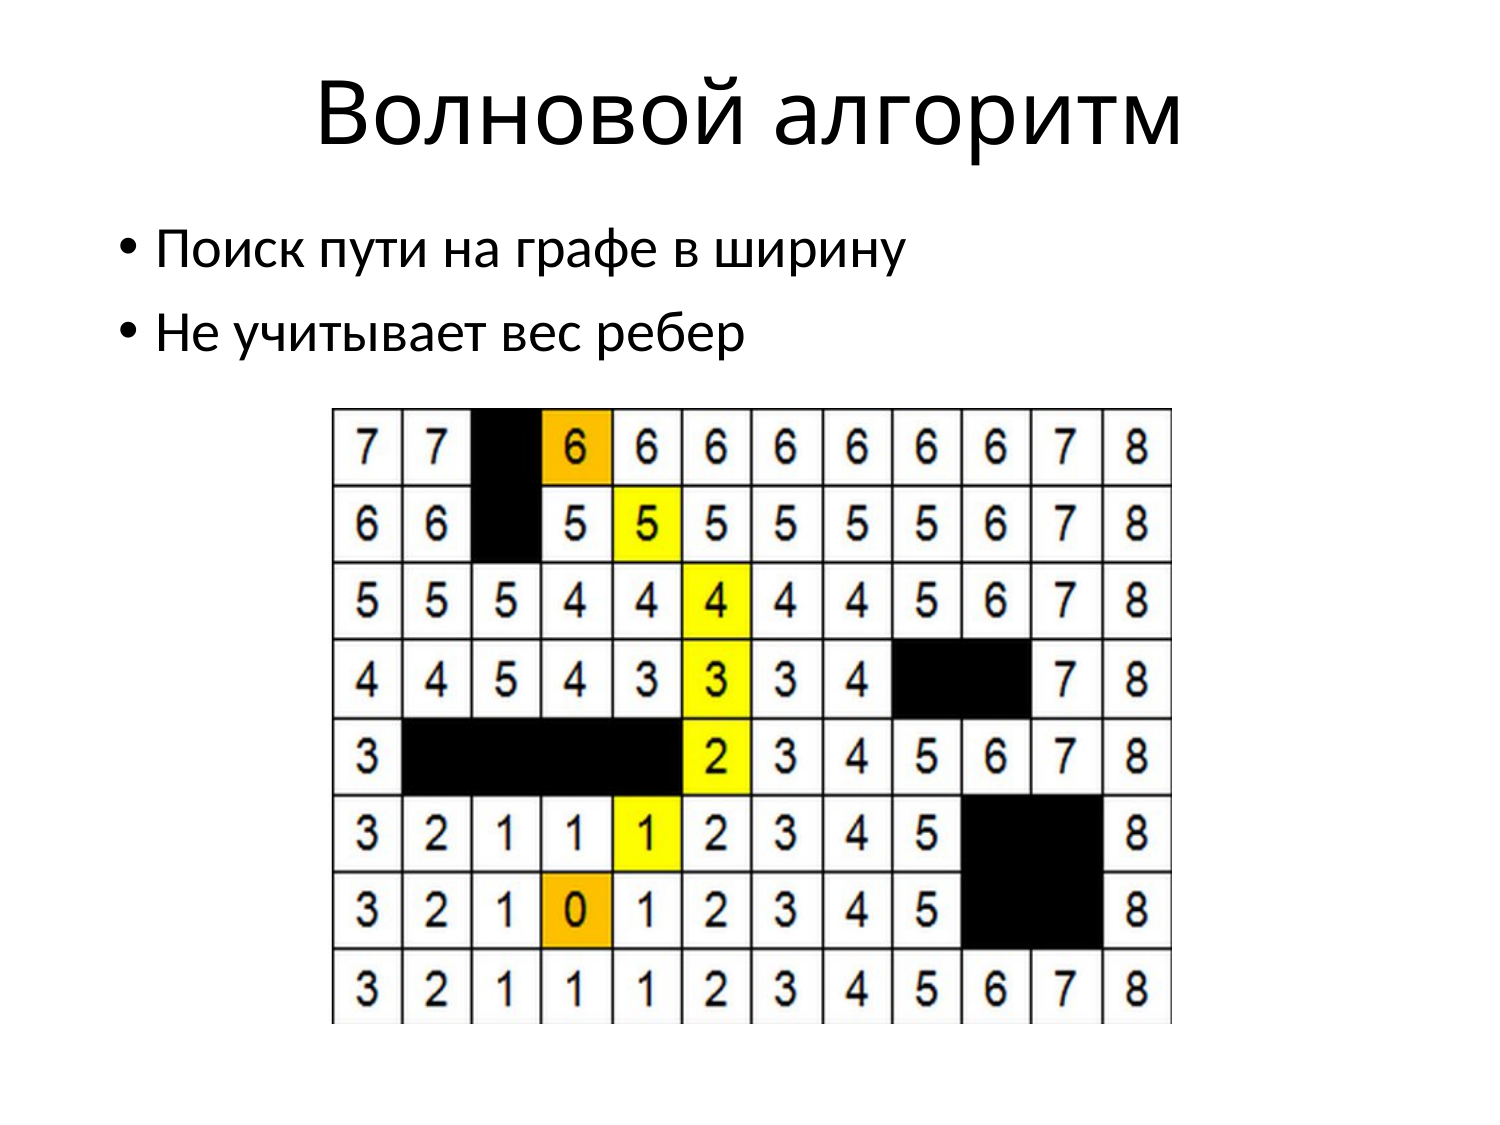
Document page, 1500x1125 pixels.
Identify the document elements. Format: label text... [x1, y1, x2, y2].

title Волновой алгоритм [103, 59, 1397, 172]
picture [328, 408, 1172, 1024]
list Поиск пути на графе в ширину Не учитывает вес ребер [103, 210, 1397, 1058]
